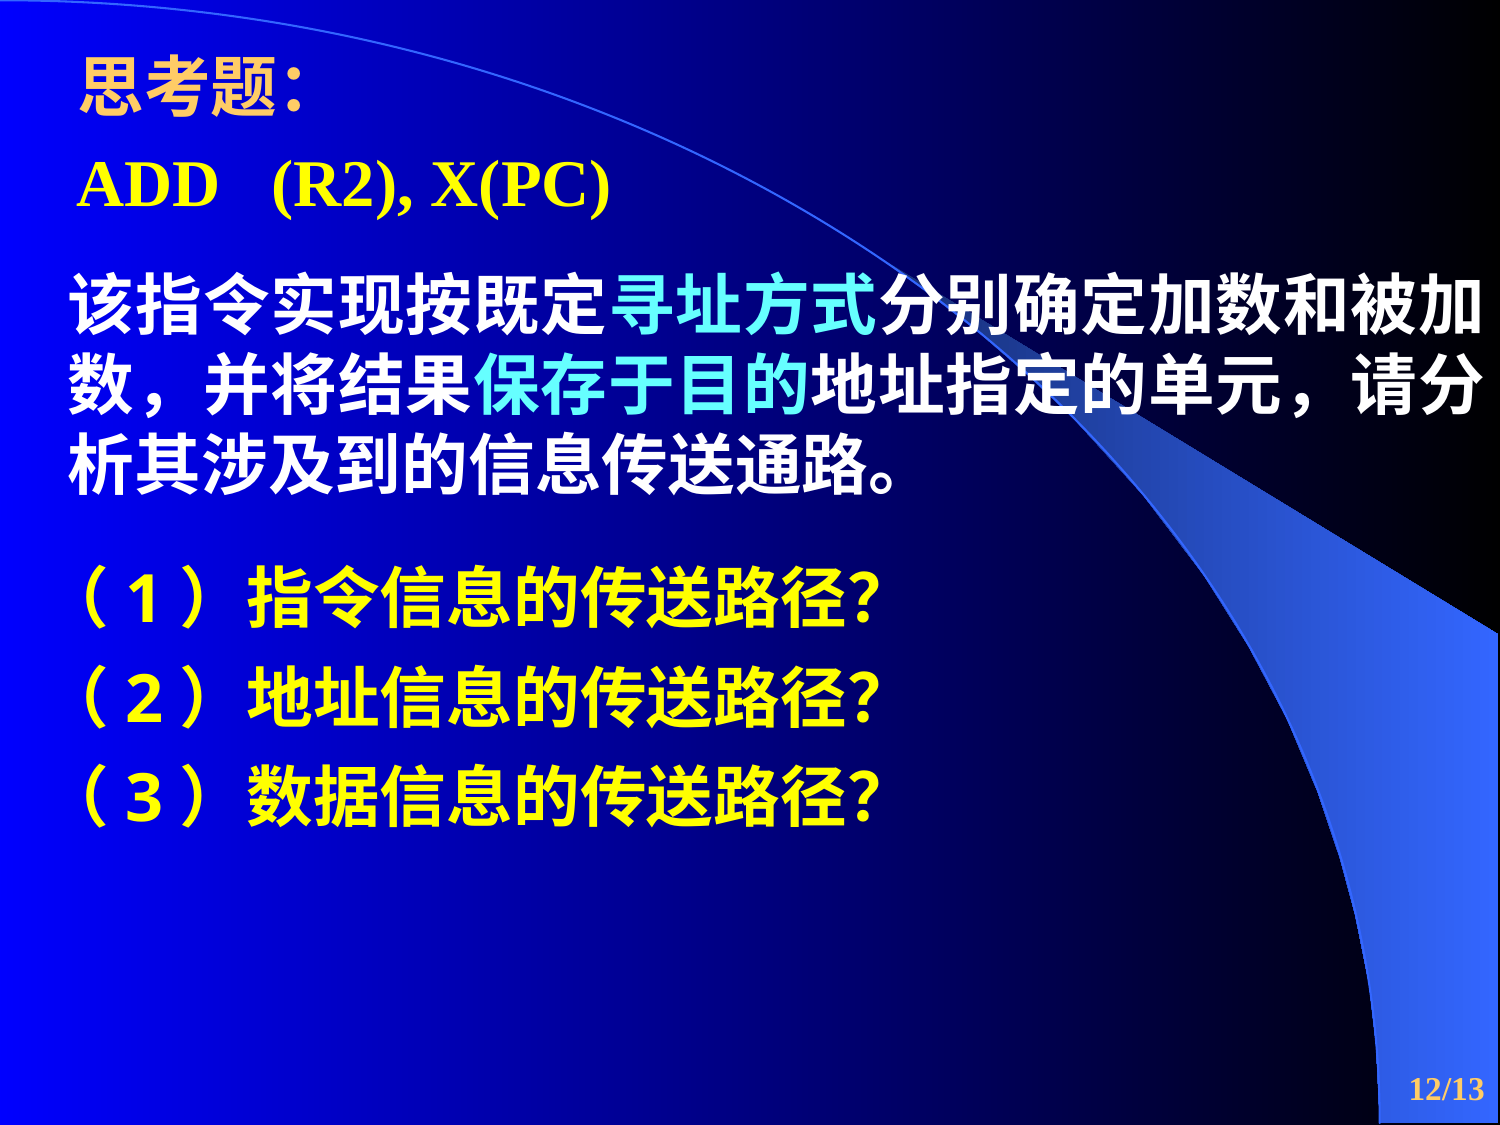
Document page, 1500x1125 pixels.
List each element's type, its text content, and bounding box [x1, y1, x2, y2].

text_box 该指令实现按既定寻址方式分别确定加数和被加数，并将结果保存于目的地址指定的单元，请分析其涉及到的信息传送通路。 [53, 255, 1500, 511]
text_box （1）指令信息的传送路径？ （2）地址信息的传送路径？ （3）数据信息的传送路径？ [28, 528, 1412, 843]
text_box 思考题： [62, 37, 360, 132]
text_box /13 [1128, 1049, 1500, 1125]
text_box ADD (R2), X(PC) [61, 132, 628, 228]
